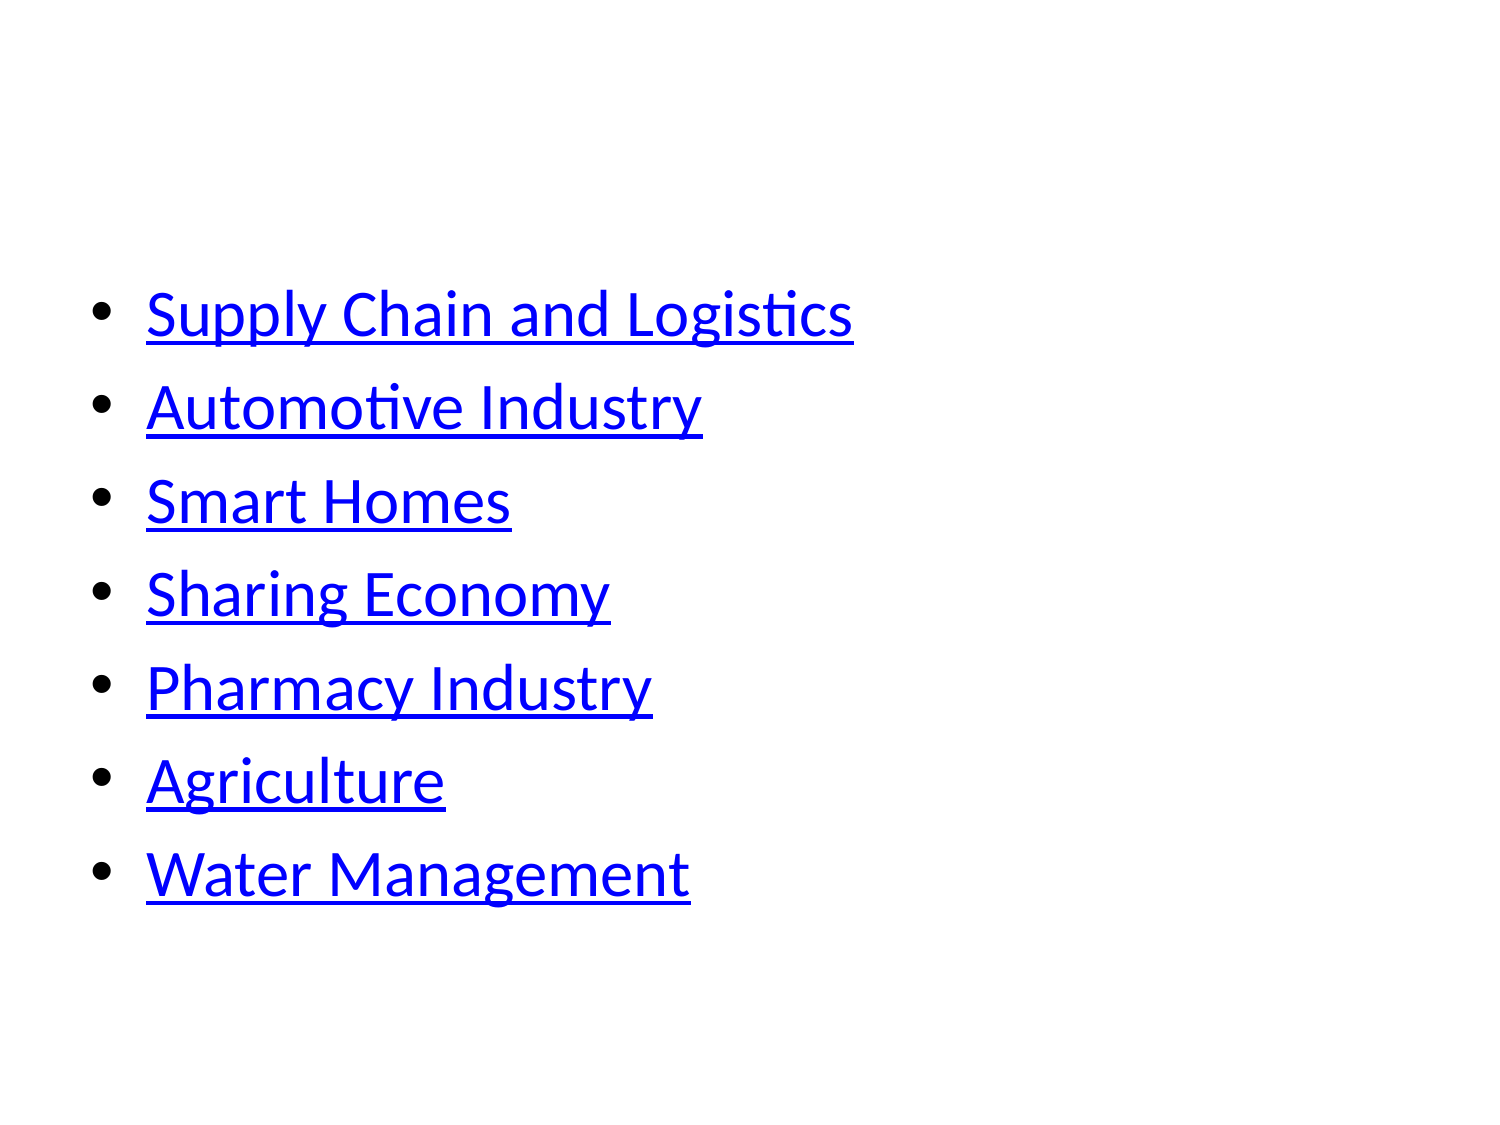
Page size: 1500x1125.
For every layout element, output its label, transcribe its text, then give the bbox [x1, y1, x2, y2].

list Supply Chain and Logistics Automotive Industry Smart Homes Sharing Economy Pharmacy Industry Agriculture Water Management [75, 262, 1425, 1005]
